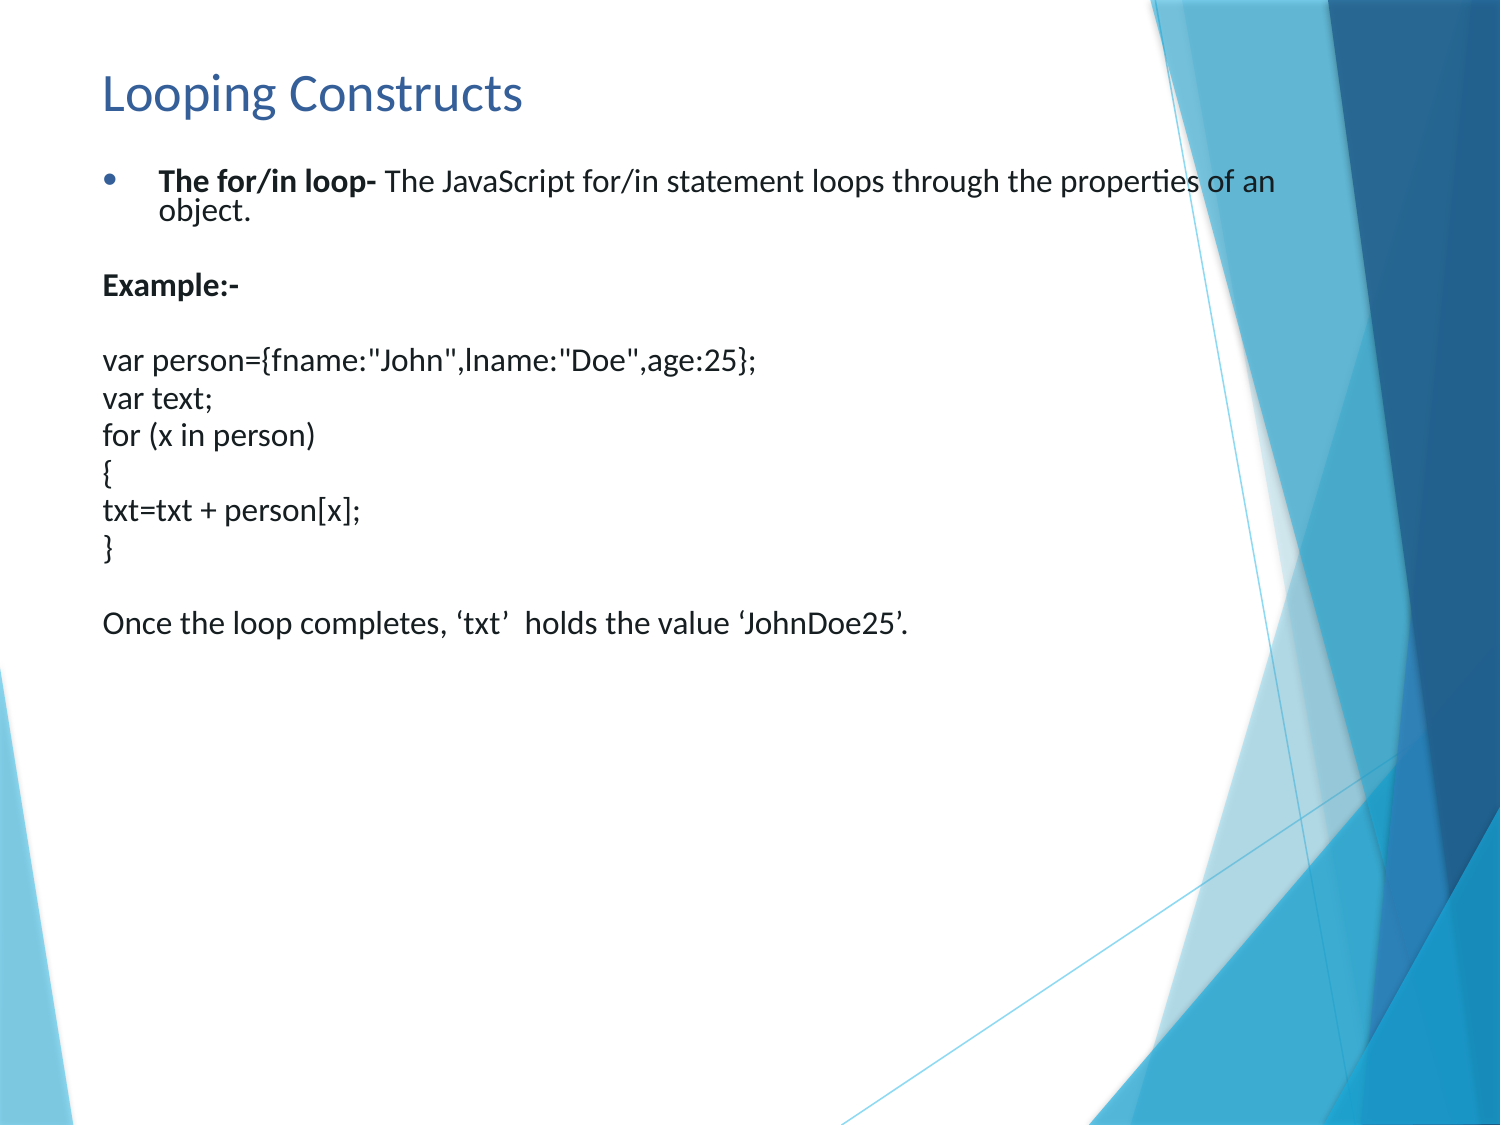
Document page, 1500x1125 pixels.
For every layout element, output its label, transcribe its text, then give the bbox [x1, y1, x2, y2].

list The for/in loop- The JavaScript for/in statement loops through the properties of an object. Example:- var person={fname:"John",lname:"Doe",age:25}; var text; for (x in person) { txt=txt + person[x]; } Once the loop completes, ‘txt’ holds the value ‘JohnDoe25’. [87, 162, 1365, 1038]
title Looping Constructs [87, 50, 1475, 163]
